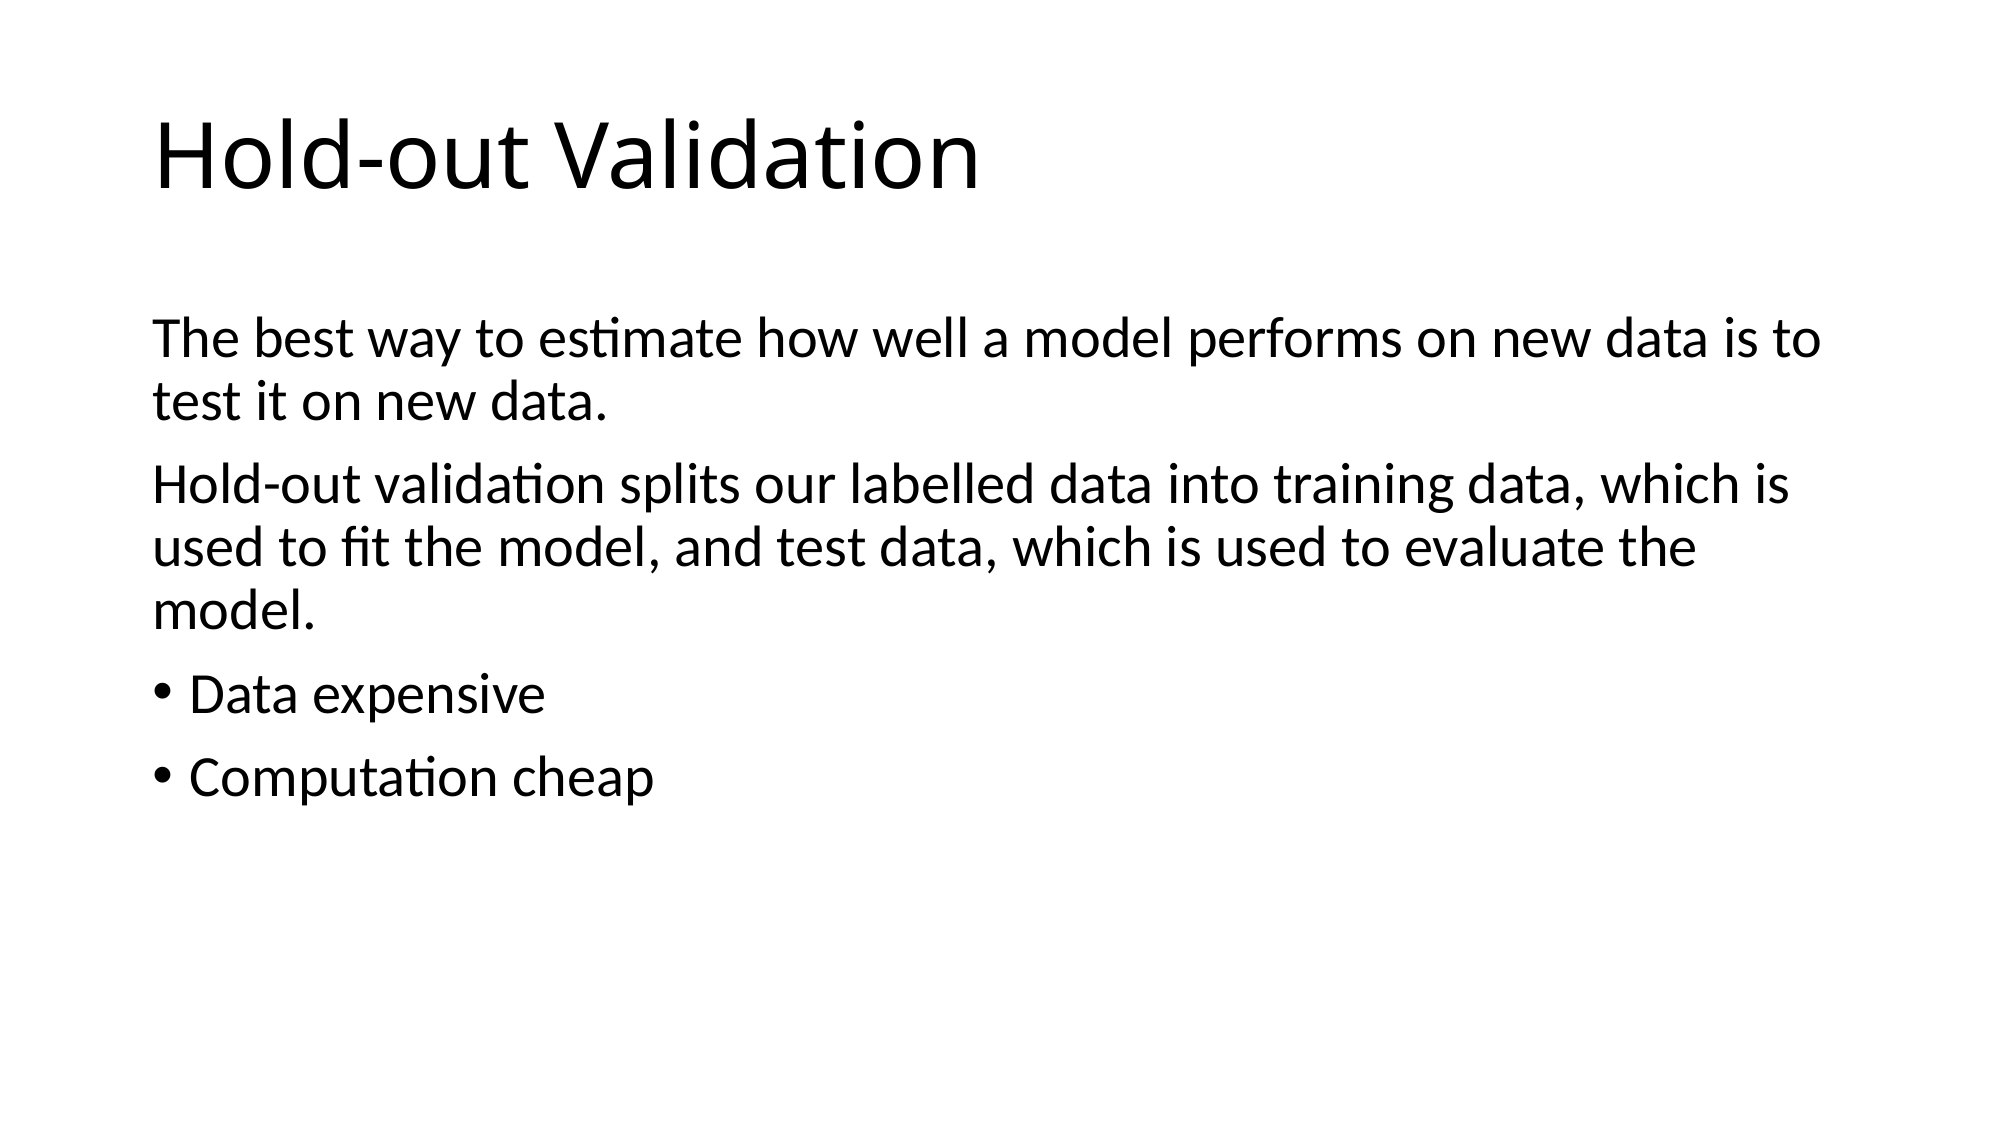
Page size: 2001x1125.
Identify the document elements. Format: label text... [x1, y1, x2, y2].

title Hold-out Validation [137, 50, 1863, 268]
list The best way to estimate how well a model performs on new data is to test it on new data. Hold-out validation splits our labelled data into training data, which is used to fit the model, and test data, which is used to evaluate the model. Data expensive Computation cheap [137, 299, 1863, 1014]
